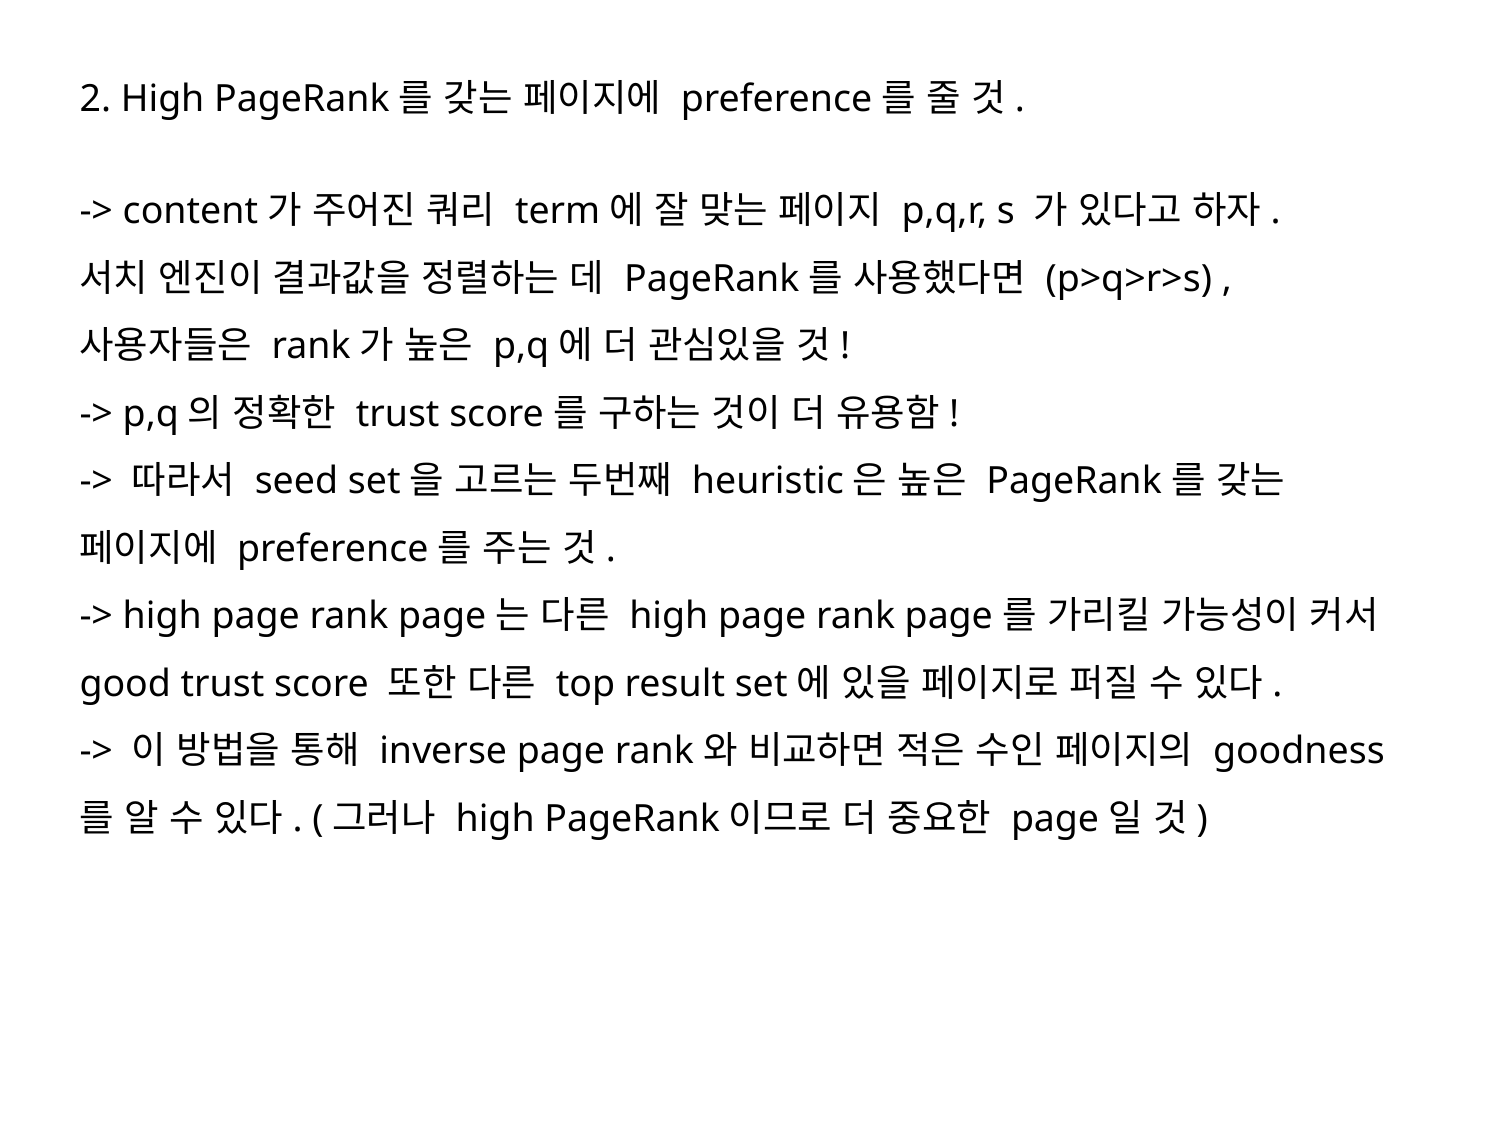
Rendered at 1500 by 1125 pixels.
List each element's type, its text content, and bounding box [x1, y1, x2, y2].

text_box 2. High PageRank를 갖는 페이지에 preference를 줄 것. -> content가 주어진 쿼리 term에 잘 맞는 페이지 p,q,r, s 가 있다고 하자. 서치 엔진이 결과값을 정렬하는 데 PageRank를 사용했다면 (p>q>r>s) , 사용자들은 rank가 높은 p,q에 더 관심있을 것! -> p,q의 정확한 trust score를 구하는 것이 더 유용함! -> 따라서 seed set을 고르는 두번째 heuristic은 높은 PageRank를 갖는 페이지에 preference를 주는 것. -> high page rank page는 다른 high page rank page를 가리킬 가능성이 커서 good trust score 또한 다른 top result set에 있을 페이지로 퍼질 수 있다. -> 이 방법을 통해 inverse page rank와 비교하면 적은 수인 페이지의 goodness를 알 수 있다. (그러나 high PageRank이므로 더 중요한 page일 것) [64, 66, 1424, 1117]
